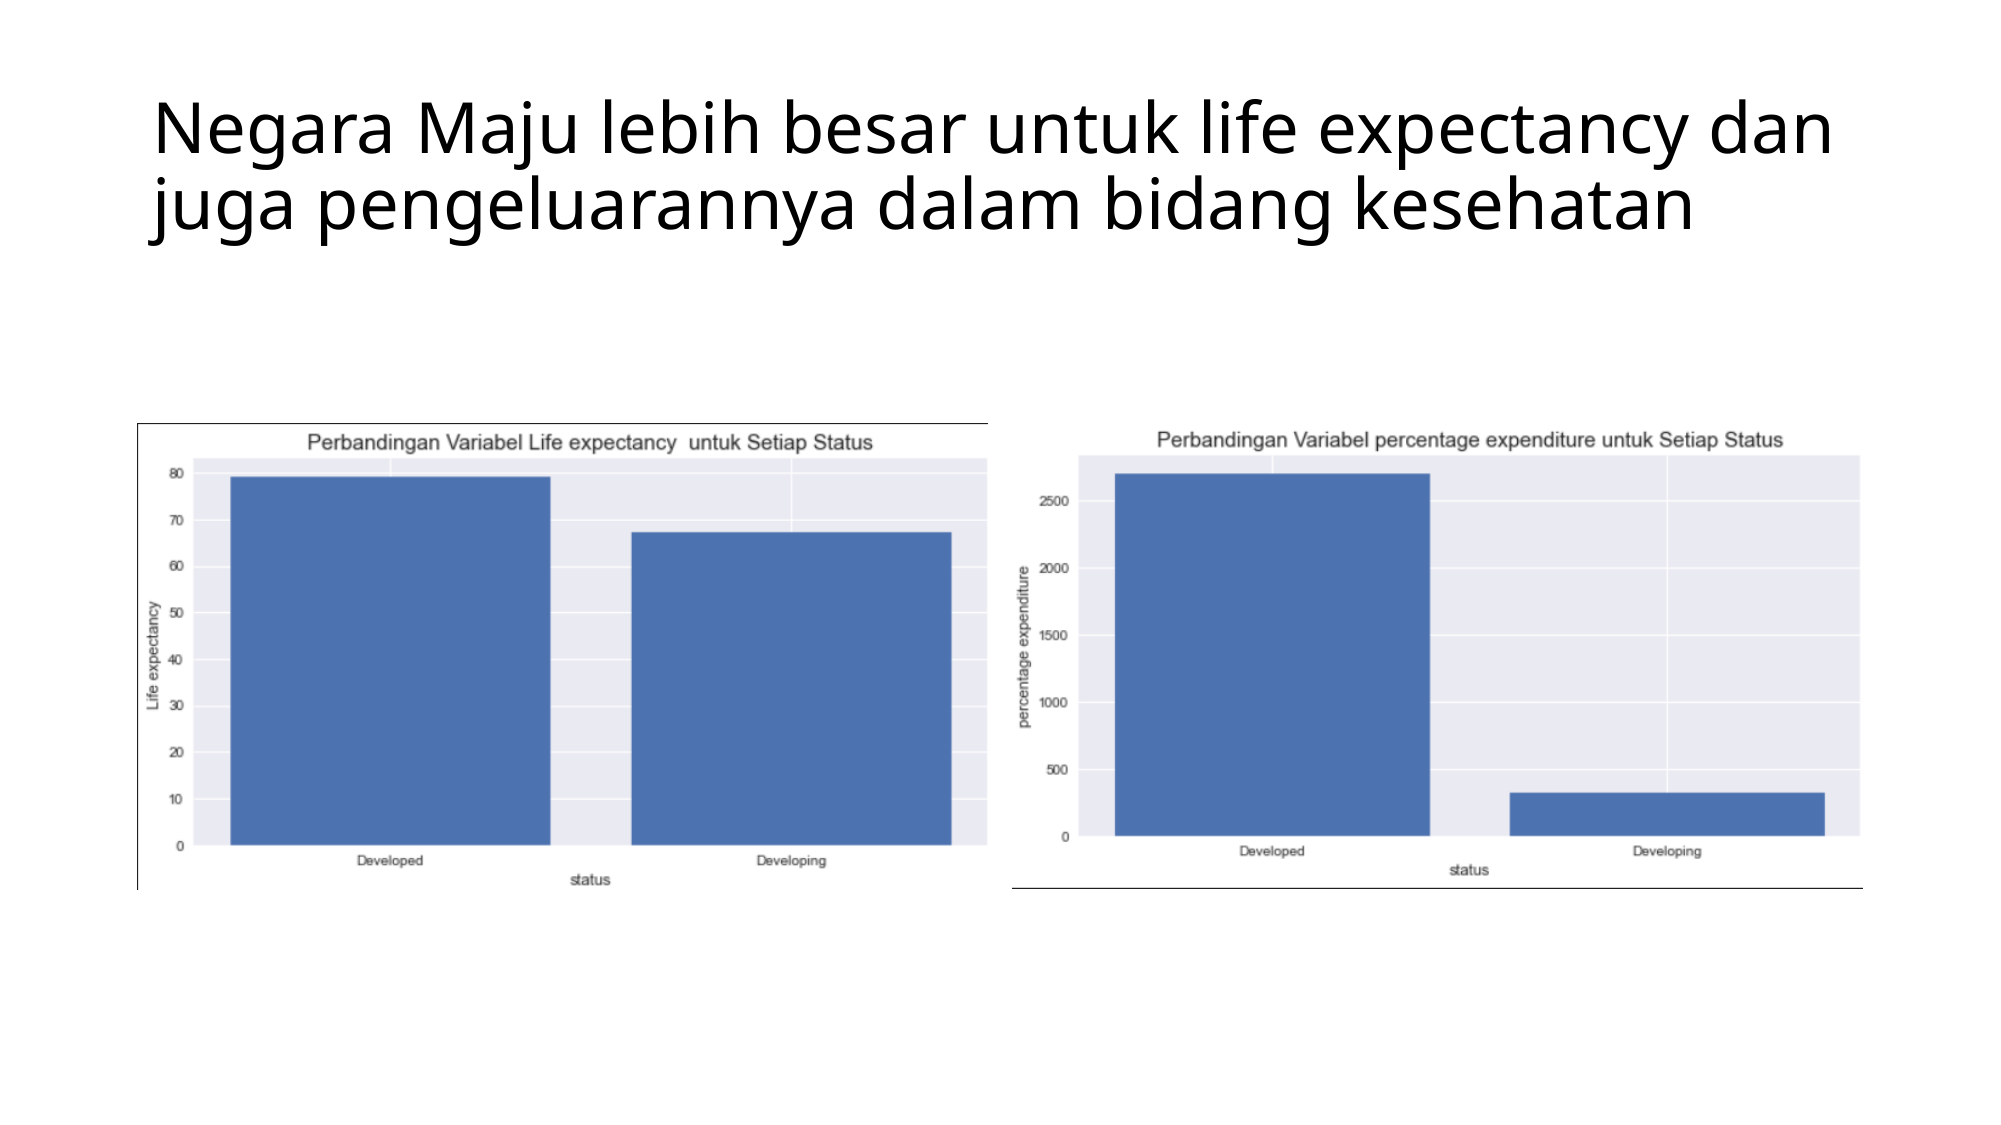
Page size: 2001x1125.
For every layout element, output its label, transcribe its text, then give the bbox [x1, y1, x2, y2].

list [137, 423, 988, 890]
title Negara Maju lebih besar untuk life expectancy dan juga pengeluarannya dalam bidang kesehatan [137, 59, 1863, 278]
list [1012, 423, 1863, 889]
